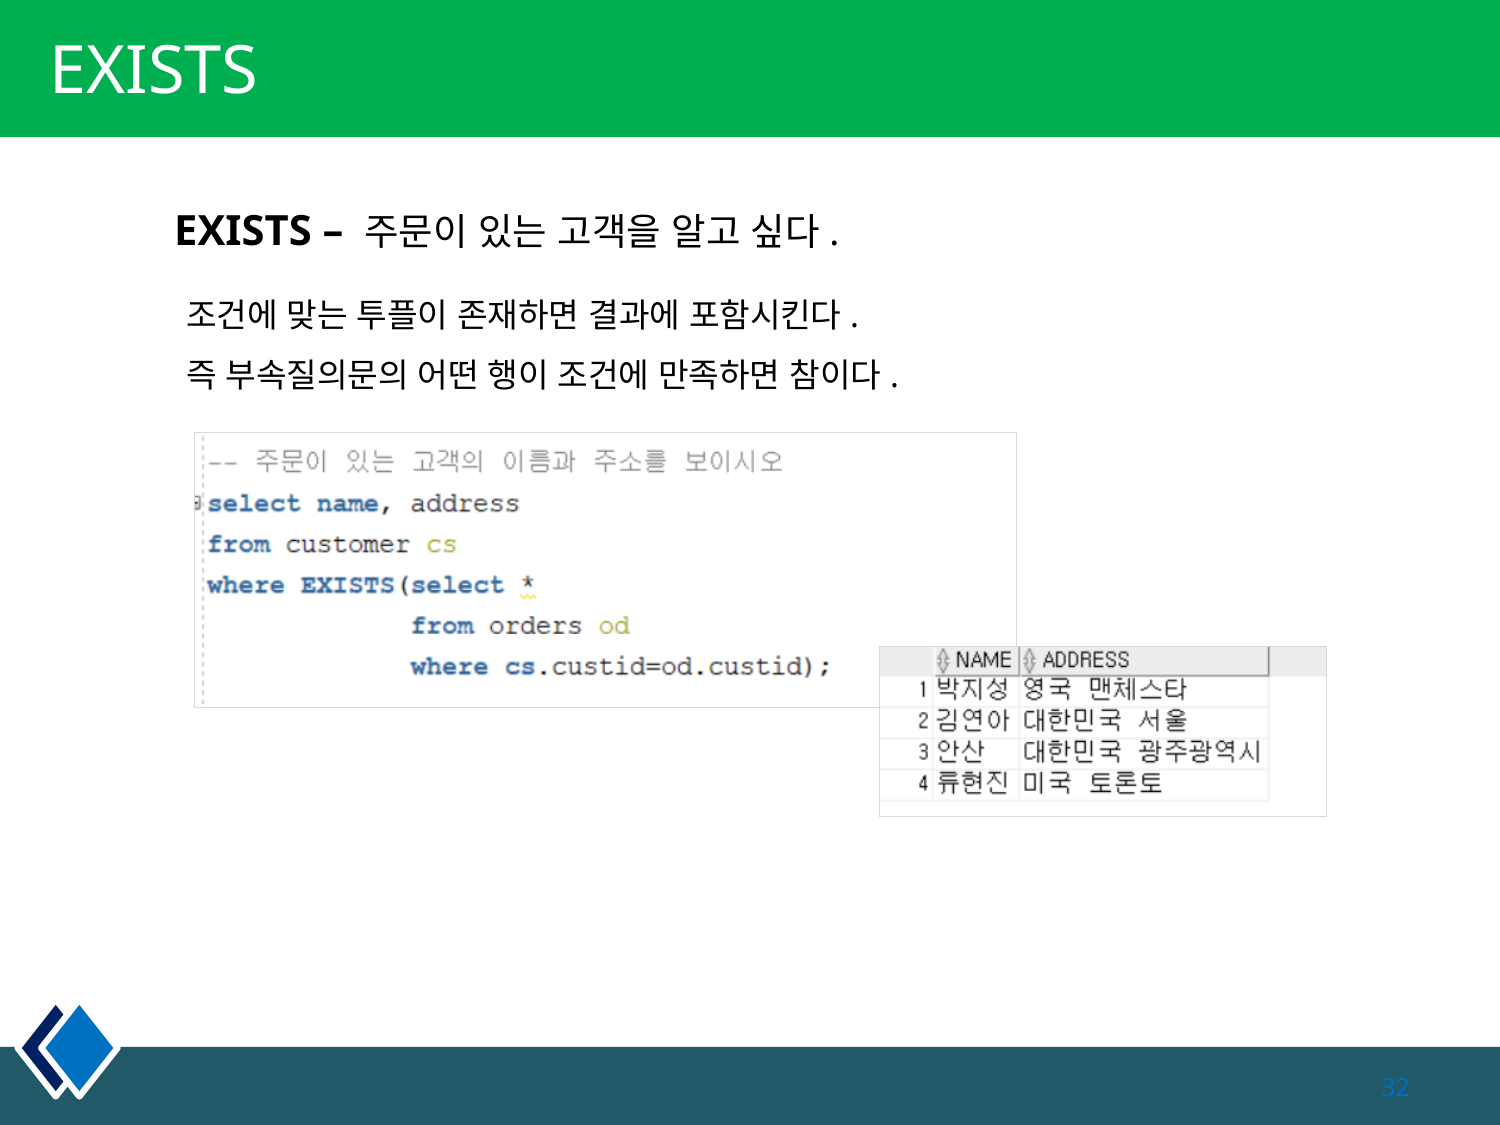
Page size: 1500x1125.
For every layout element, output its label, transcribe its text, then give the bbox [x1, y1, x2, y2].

picture [194, 432, 1327, 817]
slide_number 32 [1340, 1058, 1425, 1119]
text_box EXISTS – 주문이 있는 고객을 알고 싶다. [159, 196, 1128, 262]
title EXISTS [0, 0, 939, 138]
text_box 조건에 맞는 투플이 존재하면 결과에 포함시킨다. 즉 부속질의문의 어떤 행이 조건에 만족하면 참이다. [171, 267, 1425, 402]
